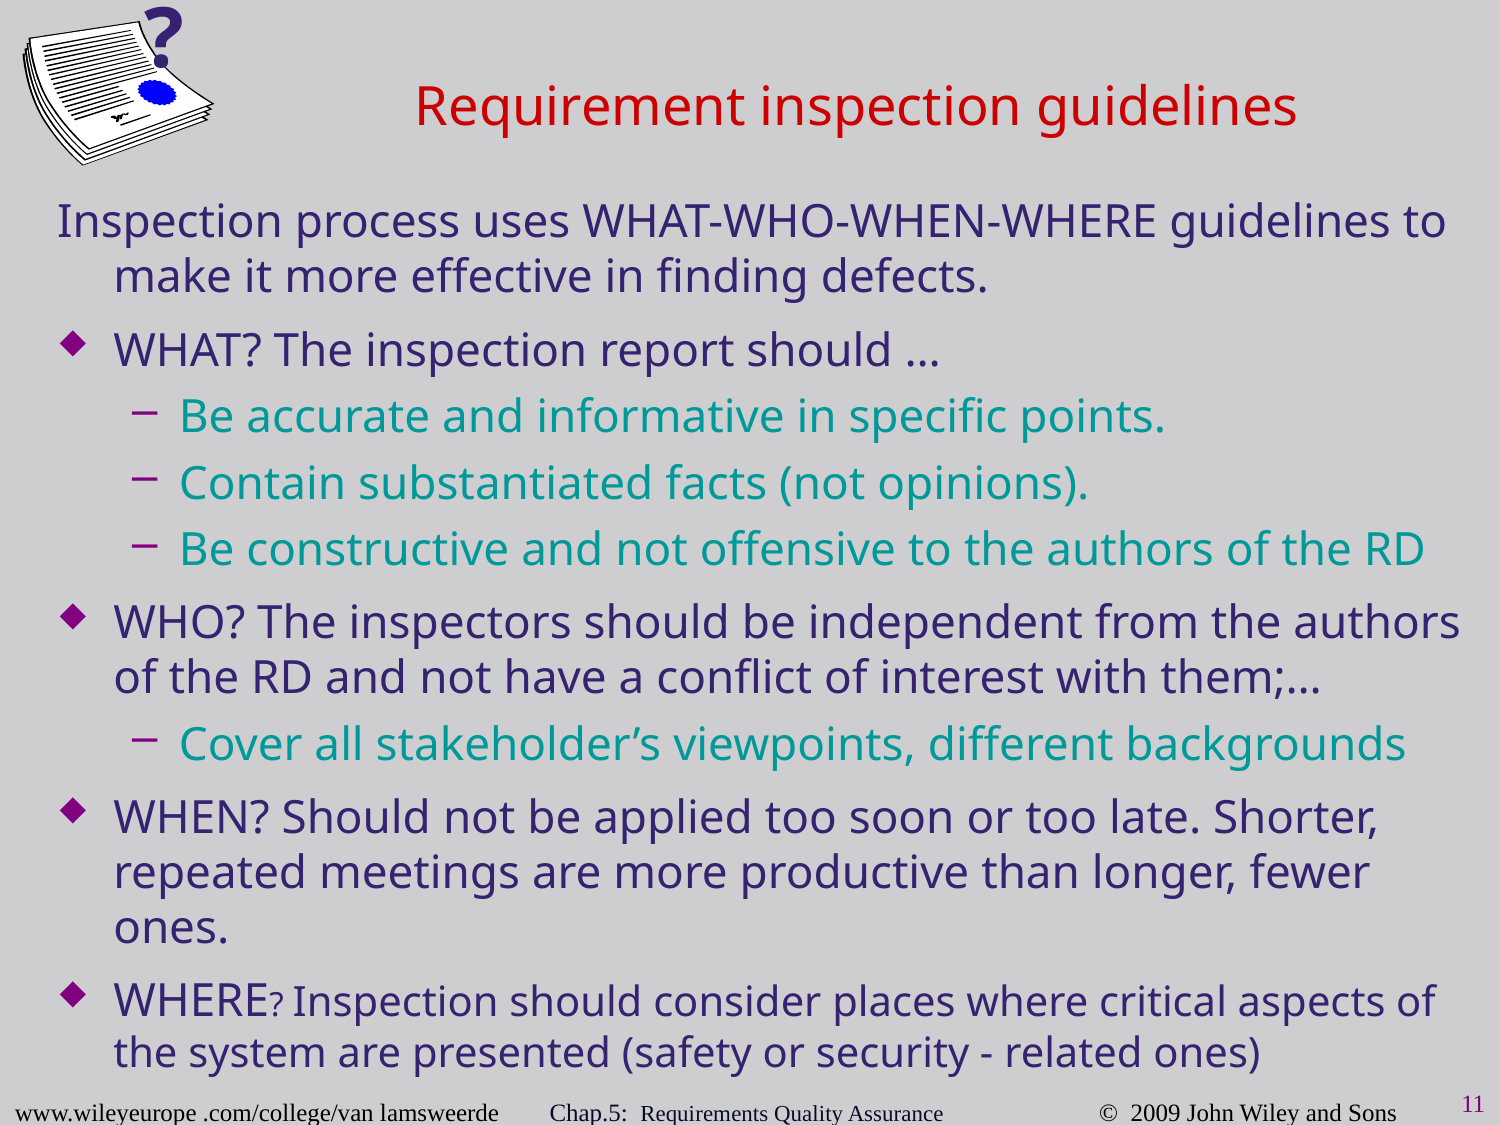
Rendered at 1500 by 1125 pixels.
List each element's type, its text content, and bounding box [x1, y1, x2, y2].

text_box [22, 0, 218, 166]
title Requirement inspection guidelines [244, 37, 1470, 163]
list Inspection process uses WHAT-WHO-WHEN-WHERE guidelines to make it more effective in finding defects. WHAT? The inspection report should … Be accurate and informative in specific points. Contain substantiated facts (not opinions). Be constructive and not offensive to the authors of the RD WHO? The inspectors should be independent from the authors of the RD and not have a conflict of interest with them;… Cover all stakeholder’s viewpoints, different backgrounds WHEN? Should not be applied too soon or too late. Shorter, repeated meetings are more productive than longer, fewer ones. WHERE? Inspection should consider places where critical aspects of the system are presented (safety or security - related ones) [41, 184, 1500, 1125]
